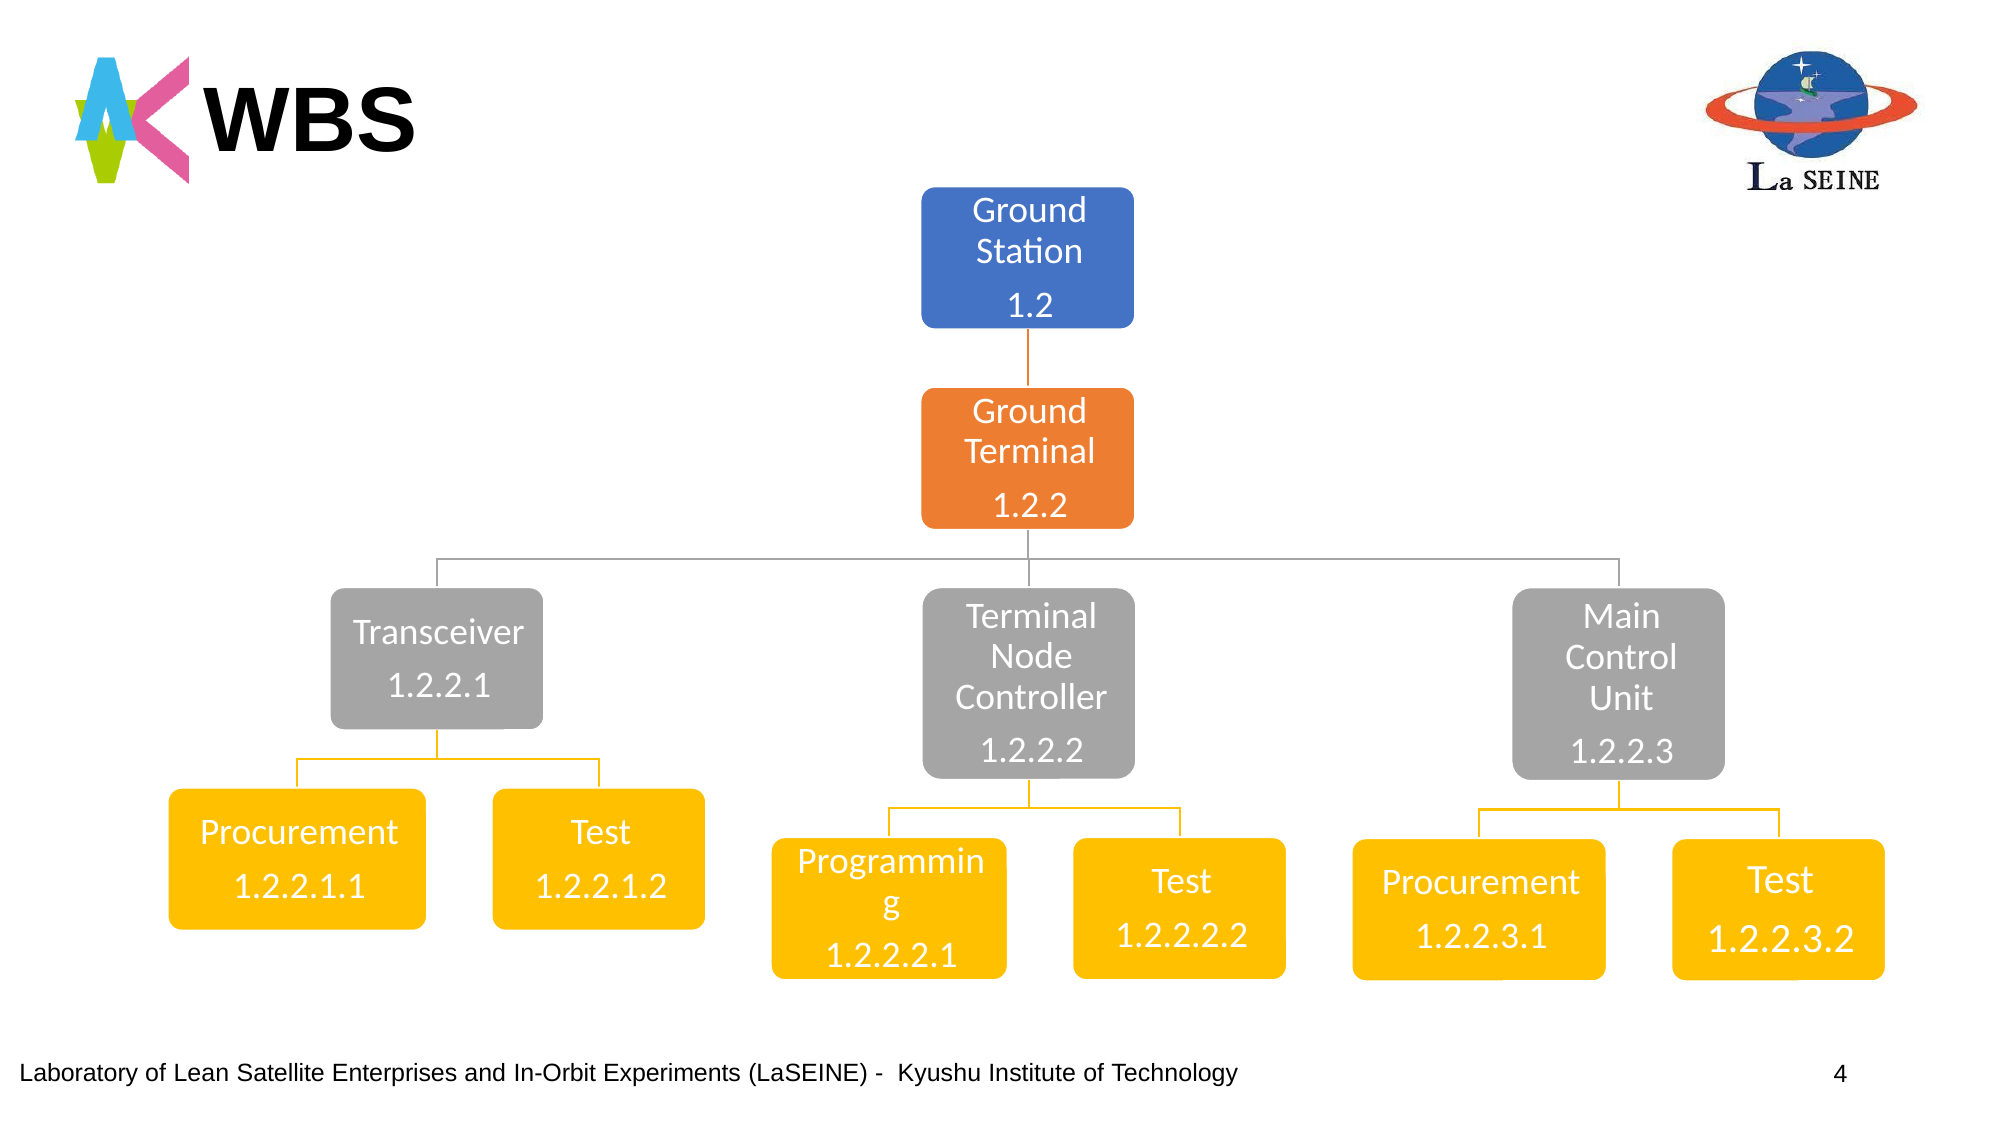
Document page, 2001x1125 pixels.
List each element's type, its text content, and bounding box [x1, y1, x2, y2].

slide_number 4 [1412, 1042, 1863, 1103]
picture [1696, 40, 1925, 191]
title WBS [188, 59, 1863, 160]
picture [75, 56, 189, 184]
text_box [166, 160, 1887, 1007]
